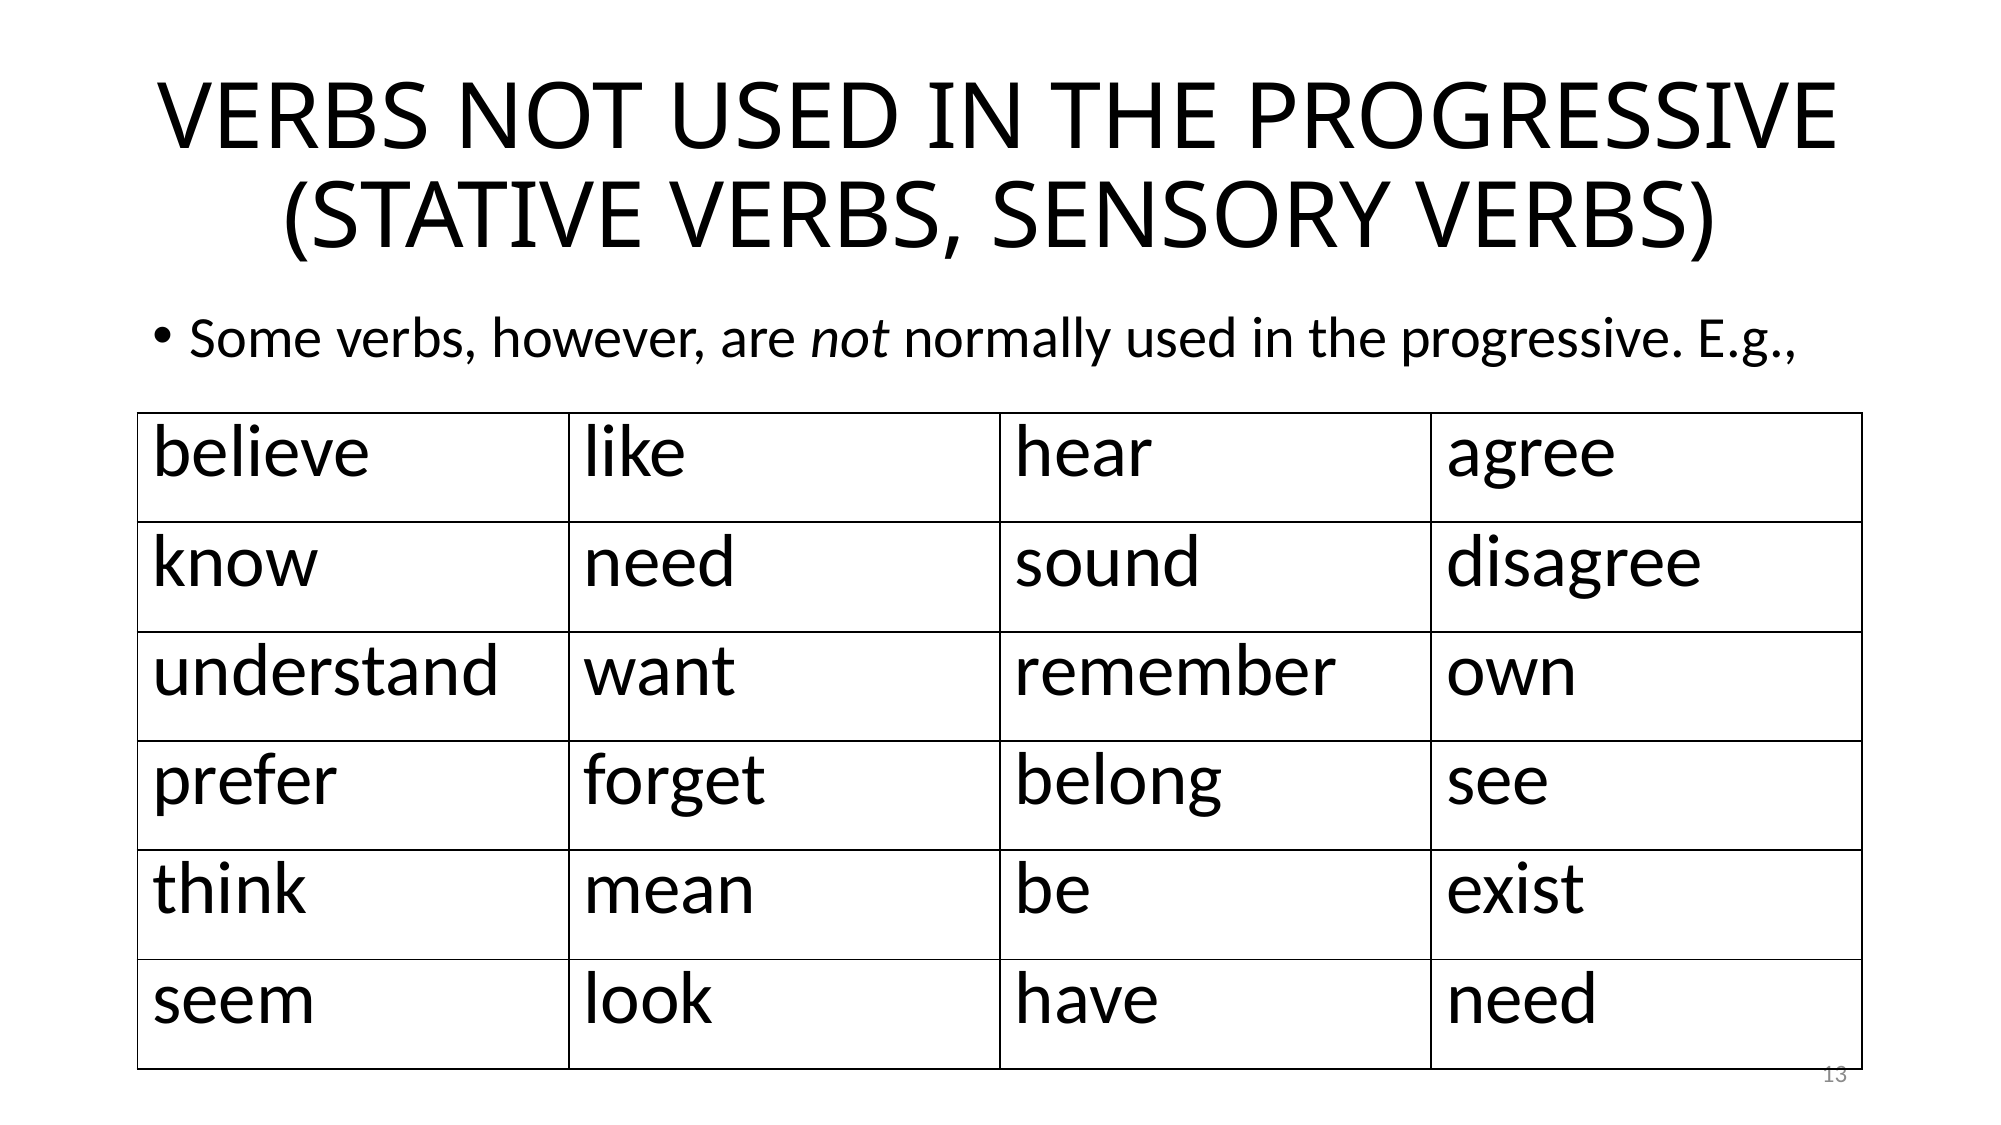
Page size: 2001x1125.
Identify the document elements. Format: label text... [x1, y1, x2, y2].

table_cell see [1432, 742, 1861, 849]
table_cell belong [1001, 742, 1430, 849]
table_cell remember [1001, 633, 1430, 740]
table_cell think [138, 851, 568, 959]
table_cell disagree [1432, 523, 1861, 631]
table_cell exist [1432, 851, 1861, 959]
table_cell forget [570, 742, 999, 849]
table_header believe [138, 414, 568, 521]
table_cell want [570, 633, 999, 740]
table_header hear [1001, 414, 1430, 521]
table_cell be [1001, 851, 1430, 959]
table_cell sound [1001, 523, 1430, 631]
table_cell mean [570, 851, 999, 959]
title VERBS NOT USED IN THE PROGRESSIVE (STATIVE VERBS, SENSORY VERBS) [137, 59, 1863, 278]
table_header agree [1432, 414, 1861, 521]
table_cell need [1432, 960, 1861, 1068]
table_cell seem [138, 960, 568, 1068]
table_cell need [570, 523, 999, 631]
list Some verbs, however, are not normally used in the progressive. E.g., [137, 299, 1863, 412]
slide_number 13 [1412, 1070, 1863, 1103]
table_cell have [1001, 960, 1430, 1068]
table_header like [570, 414, 999, 521]
table_cell understand [138, 633, 568, 740]
table_cell prefer [138, 742, 568, 849]
table_cell own [1432, 633, 1861, 740]
table_cell know [138, 523, 568, 631]
table_cell look [570, 960, 999, 1068]
